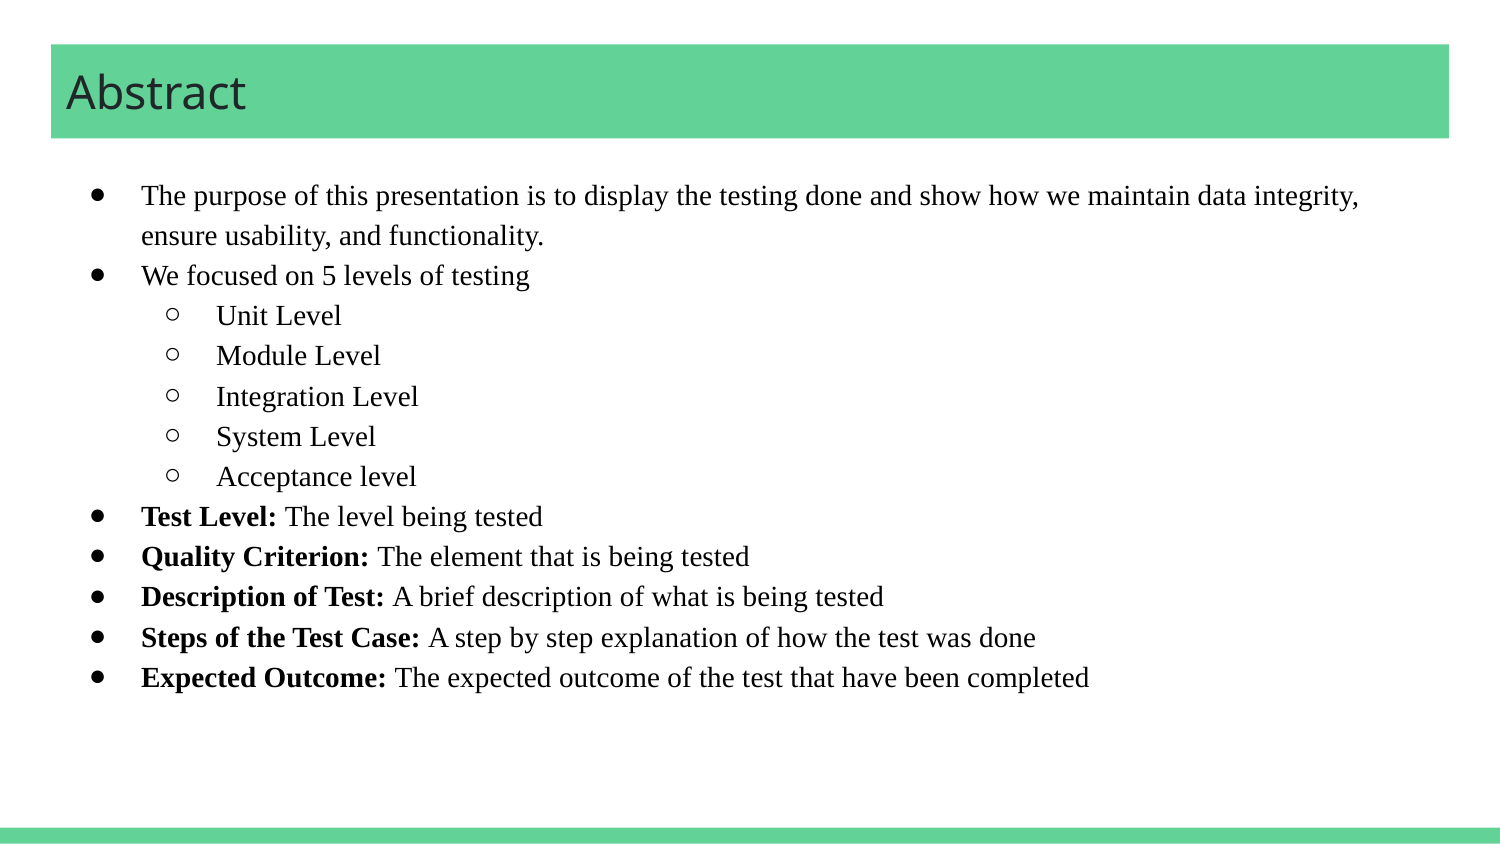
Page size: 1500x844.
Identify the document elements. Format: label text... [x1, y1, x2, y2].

text_box The purpose of this presentation is to display the testing done and show how we maintain data integrity, ensure usability, and functionality. We focused on 5 levels of testing Unit Level Module Level Integration Level System Level Acceptance level Test Level: The level being tested Quality Criterion: The element that is being tested Description of Test: A brief description of what is being tested Steps of the Test Case: A step by step explanation of how the test was done Expected Outcome: The expected outcome of the test that have been completed [51, 155, 1449, 708]
title Abstract [51, 44, 1449, 139]
